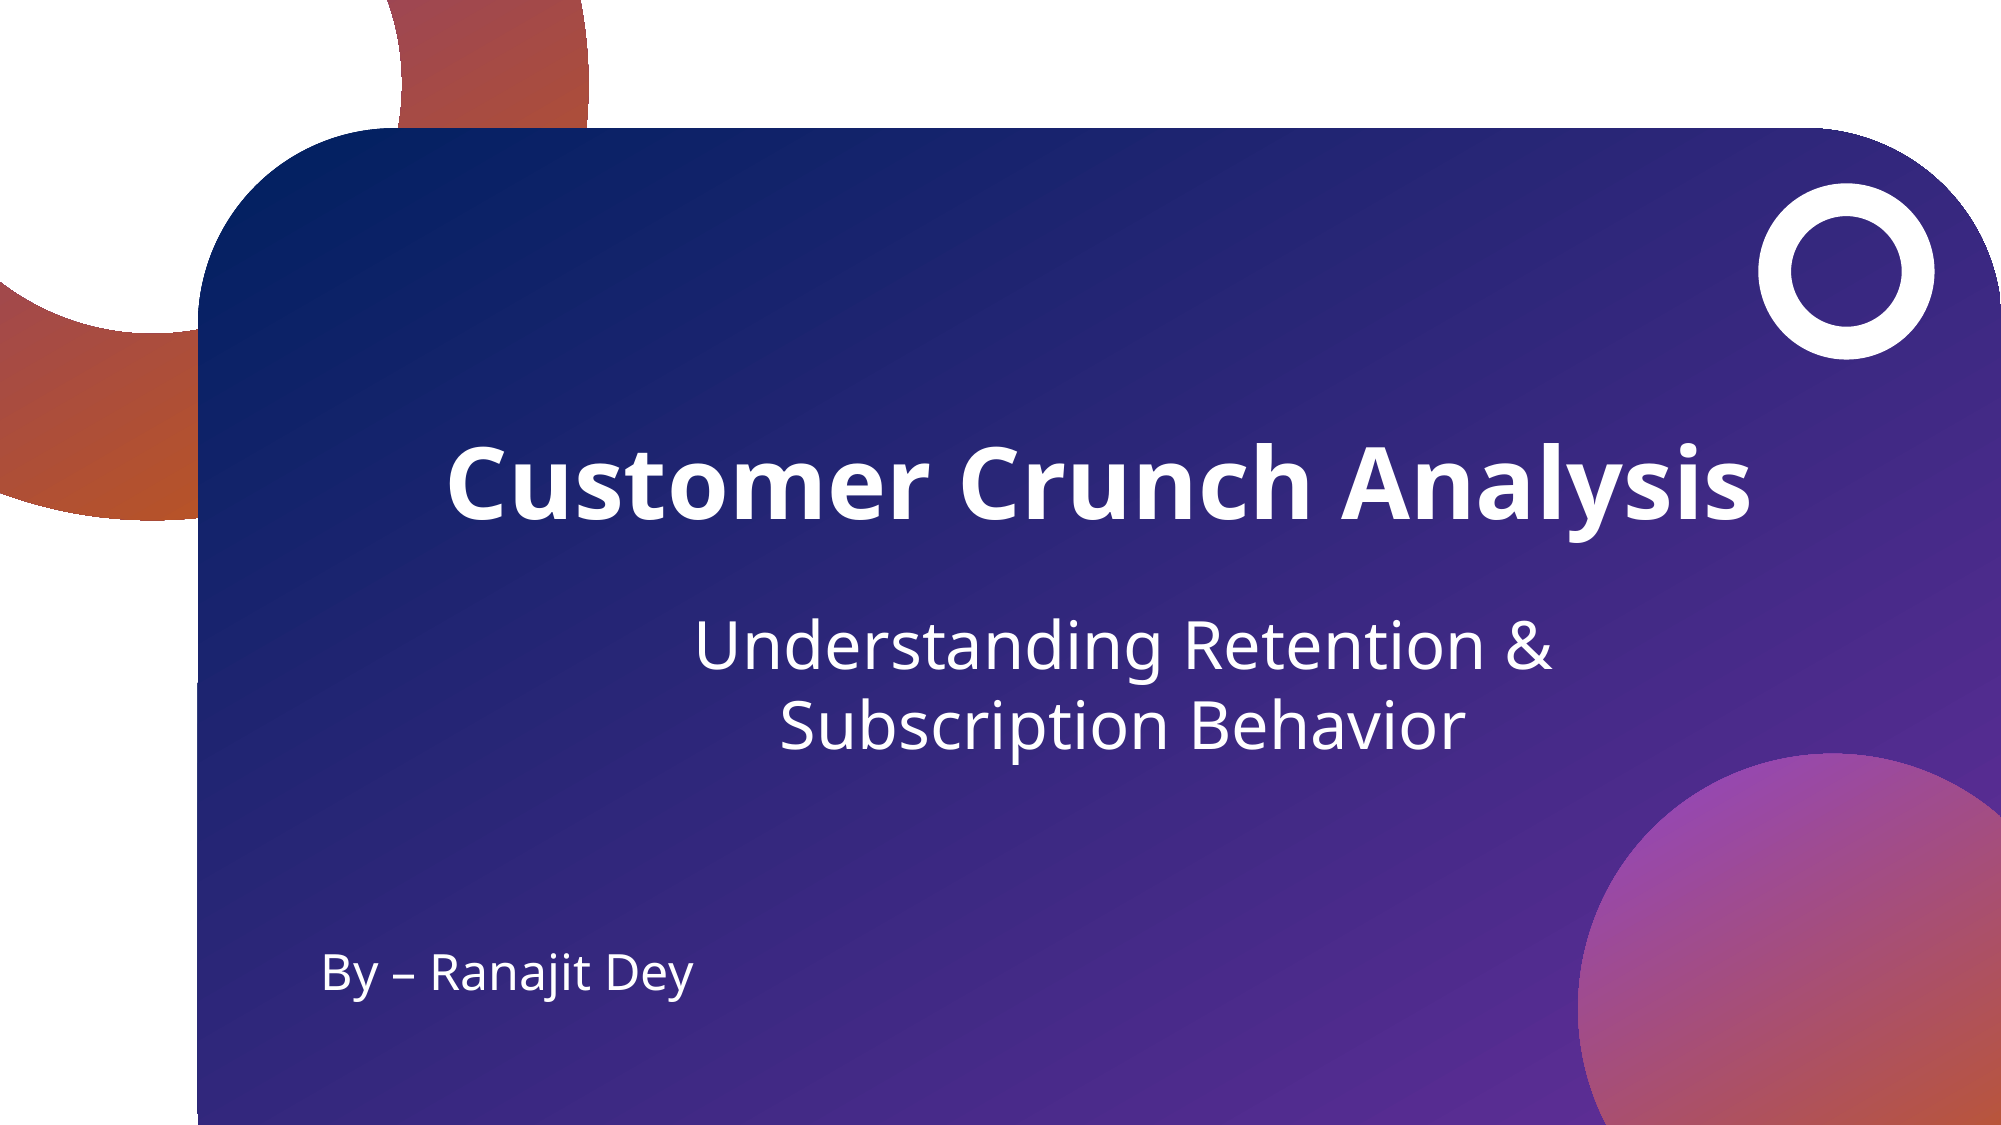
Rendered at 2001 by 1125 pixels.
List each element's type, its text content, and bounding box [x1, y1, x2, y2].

text_box Customer Crunch Analysis [189, 412, 2000, 548]
text_box [1577, 752, 2000, 1125]
text_box [196, 548, 2000, 1125]
text_box By – Ranajit Dey [0, 933, 1100, 1008]
text_box [196, 127, 2000, 412]
text_box [386, 0, 590, 127]
text_box [1757, 182, 1936, 361]
text_box [0, 280, 196, 522]
text_box Understanding Retention & Subscription Behavior [531, 595, 1717, 770]
